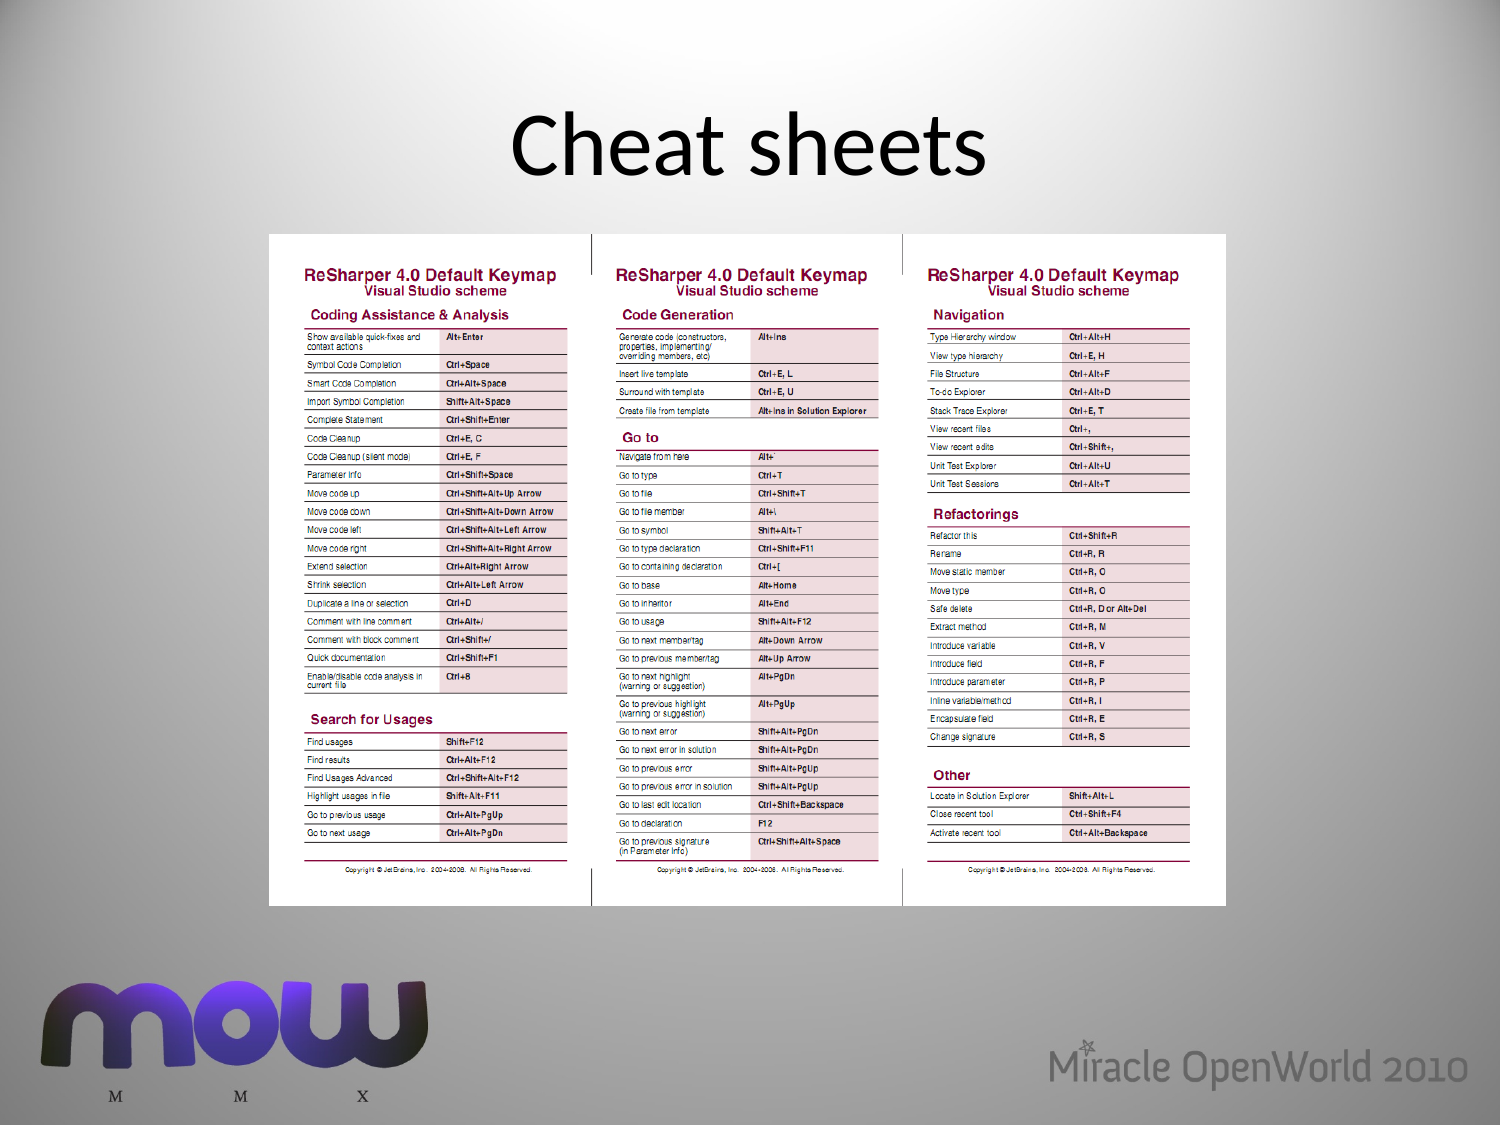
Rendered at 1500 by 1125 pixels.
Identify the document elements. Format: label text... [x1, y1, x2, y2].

picture [0, 0, 1500, 1125]
title Cheat sheets [75, 45, 1425, 233]
